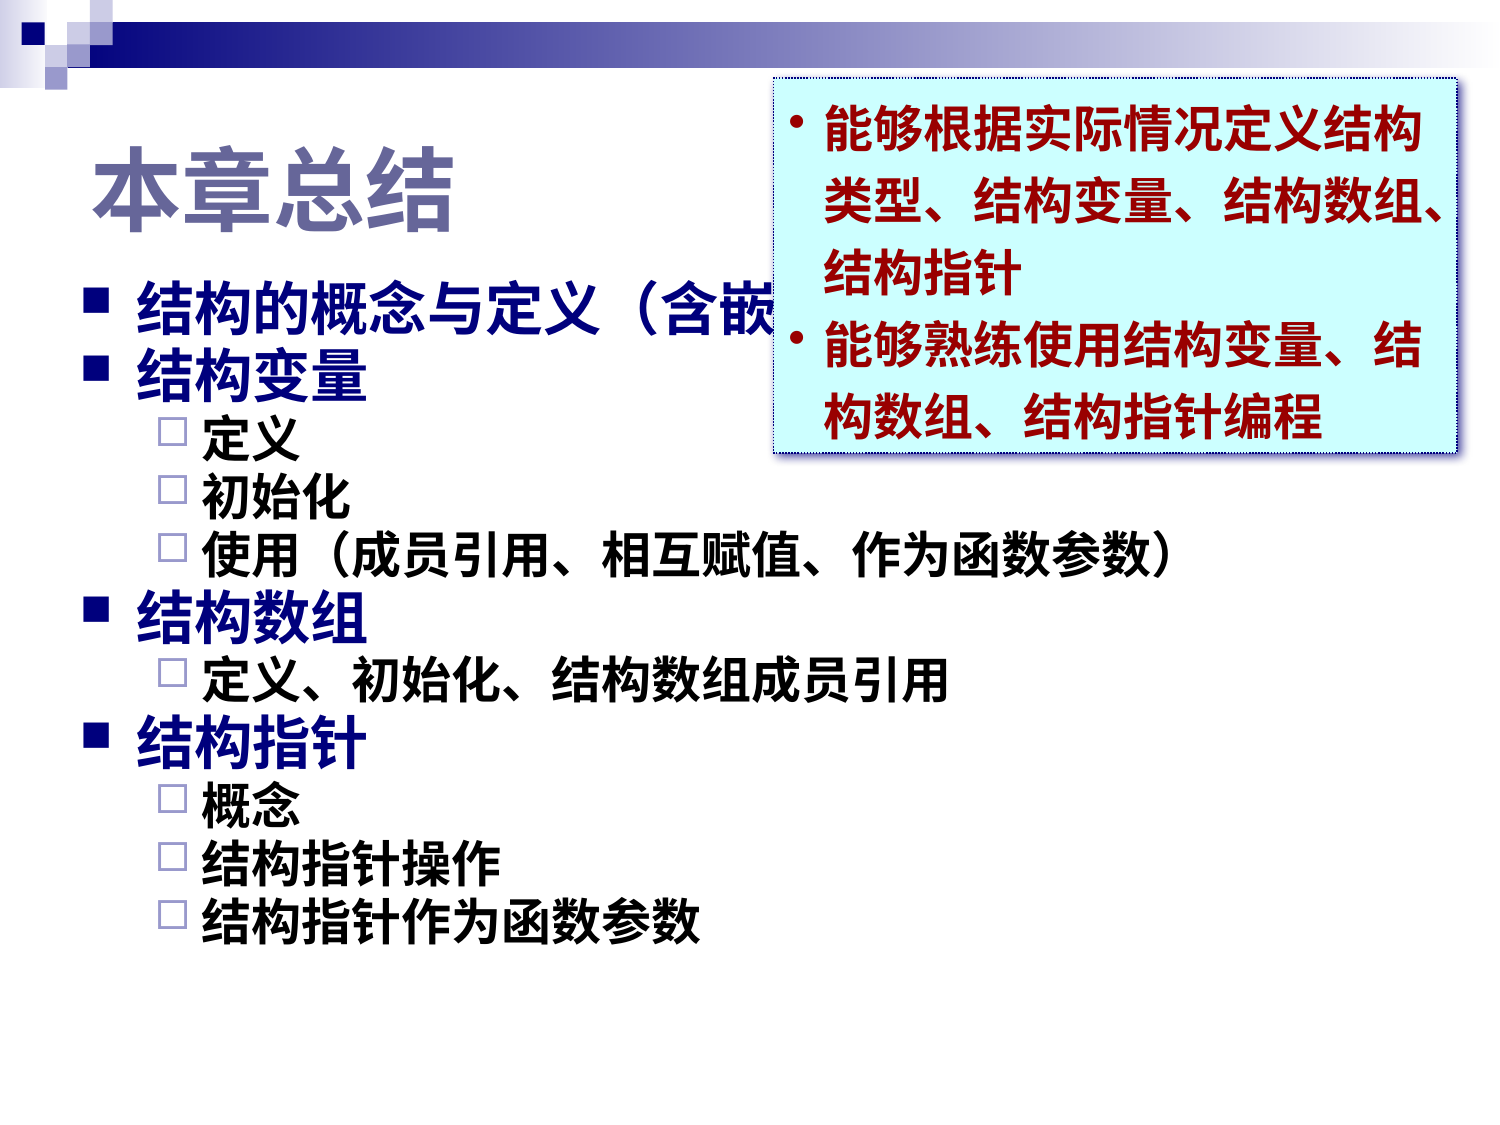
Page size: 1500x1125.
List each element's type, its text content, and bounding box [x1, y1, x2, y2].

title 本章总结 [75, 75, 775, 277]
list 结构的概念与定义（含嵌套结构） 结构变量 定义 初始化 使用（成员引用、相互赋值、作为函数参数） 结构数组 定义、初始化、结构数组成员引用 结构指针 概念 结构指针操作 结构指针作为函数参数 [64, 277, 1415, 988]
text_box 能够根据实际情况定义结构类型、结构变量、结构数组、结构指针 能够熟练使用结构变量、结构数组、结构指针编程 [773, 78, 1457, 453]
